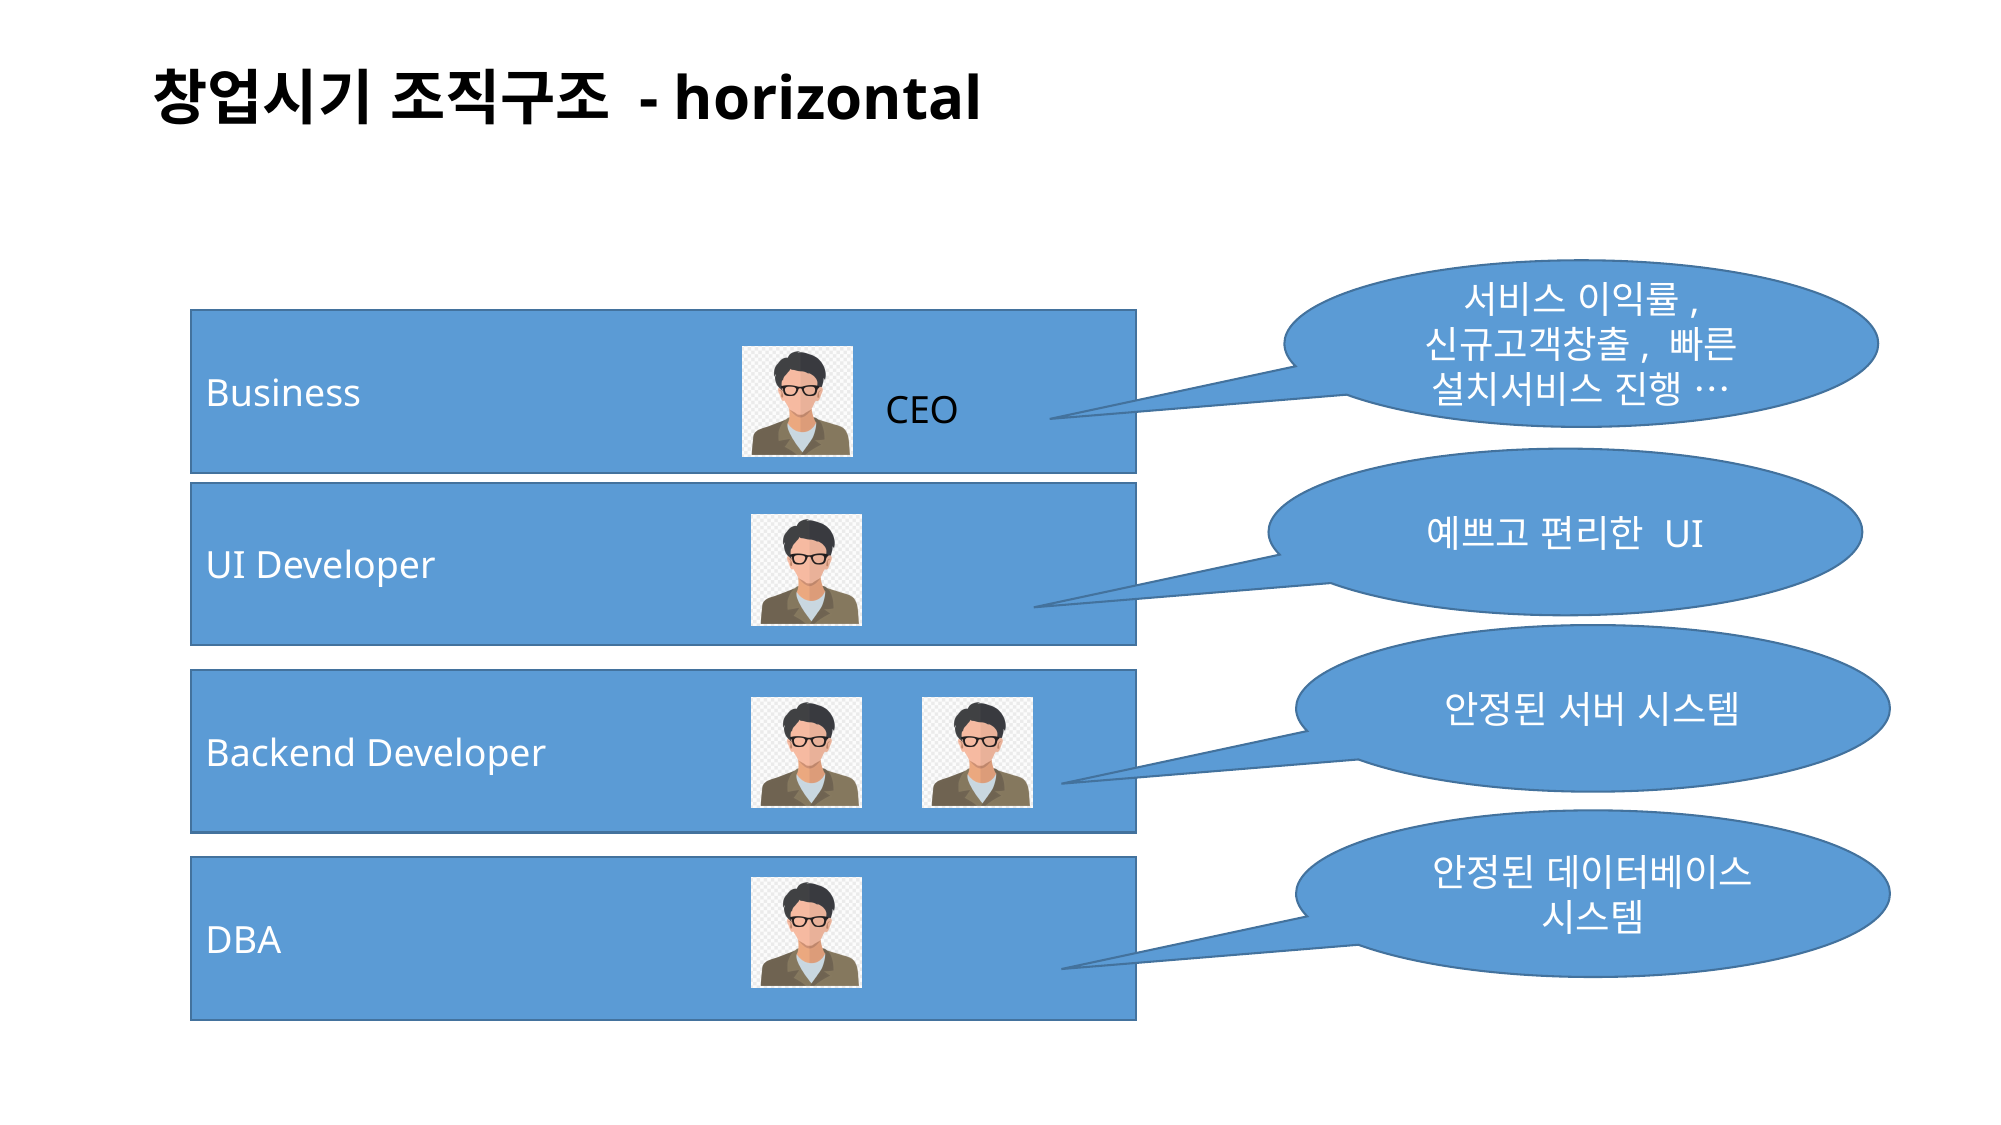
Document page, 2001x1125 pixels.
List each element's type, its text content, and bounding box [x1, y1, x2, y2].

text_box 예쁘고 편리한 UI [1137, 447, 1864, 617]
picture [922, 697, 1033, 808]
text_box 안정된 데이터베이스 시스템 [1137, 809, 1891, 979]
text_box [190, 310, 1137, 1020]
title 창업시기 조직구조 - horizontal [137, 59, 1863, 140]
text_box 안정된 서버 시스템 [1137, 624, 1891, 793]
text_box 서비스 이익률, 신규고객창출, 빠른 설치서비스 진행 … [1137, 259, 1880, 428]
